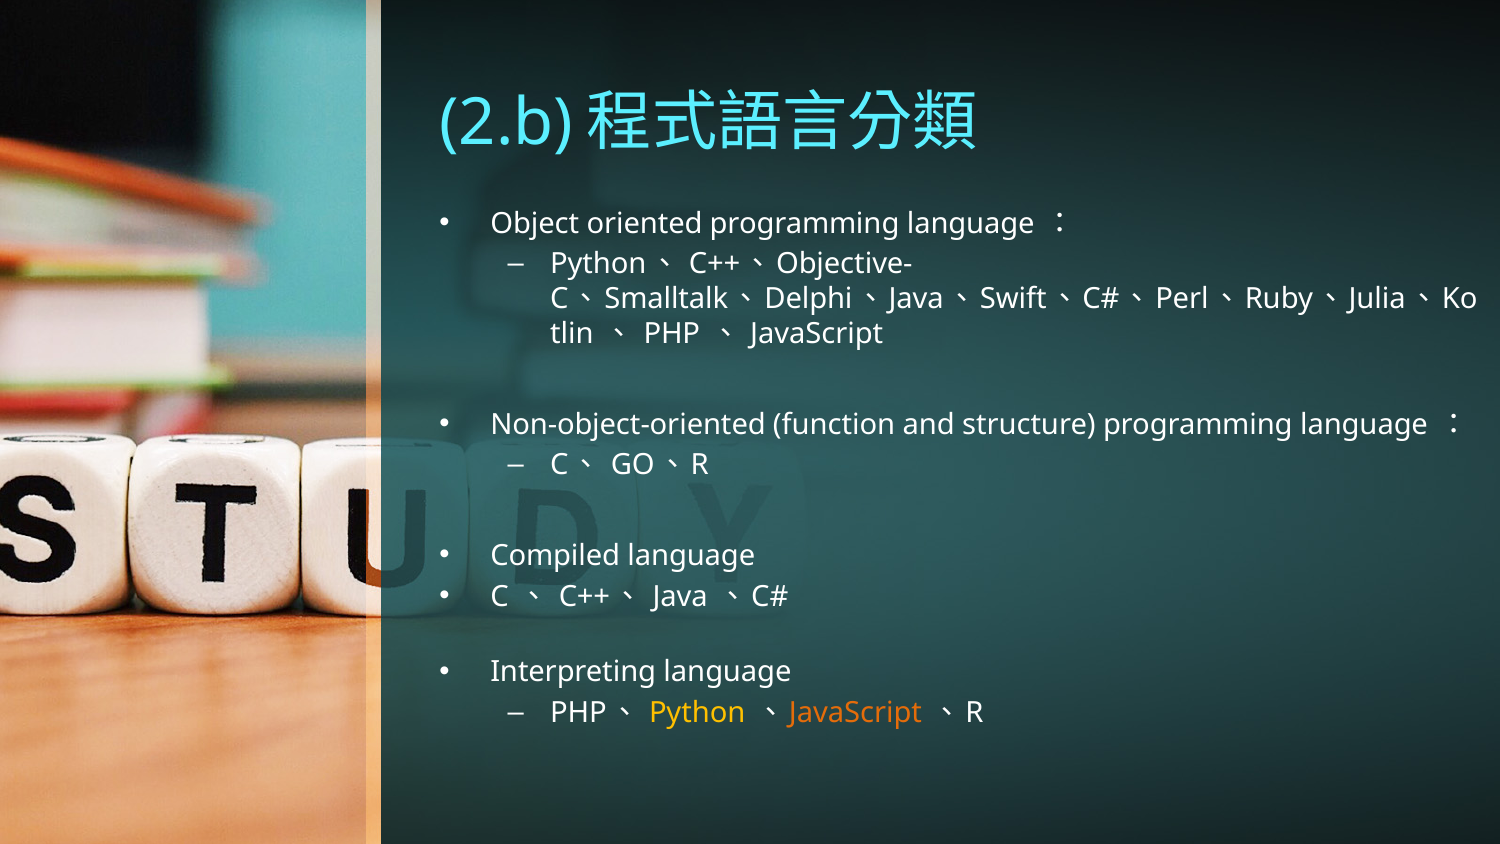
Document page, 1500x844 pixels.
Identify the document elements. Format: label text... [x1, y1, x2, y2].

title (2.b)程式語言分類 [424, 71, 1452, 166]
list Object oriented programming language ： Python、 C++、Objective-C、Smalltalk、Delphi、Java、Swift、C#、Perl、Ruby、Julia、Kotlin 、 PHP 、 JavaScript Non-object-oriented (function and structure) programming language ： C、 GO、R Compiled language C 、 C++、 Java 、C# Interpreting language PHP、 Python 、JavaScript 、R [424, 196, 1500, 773]
picture [0, 0, 1500, 844]
